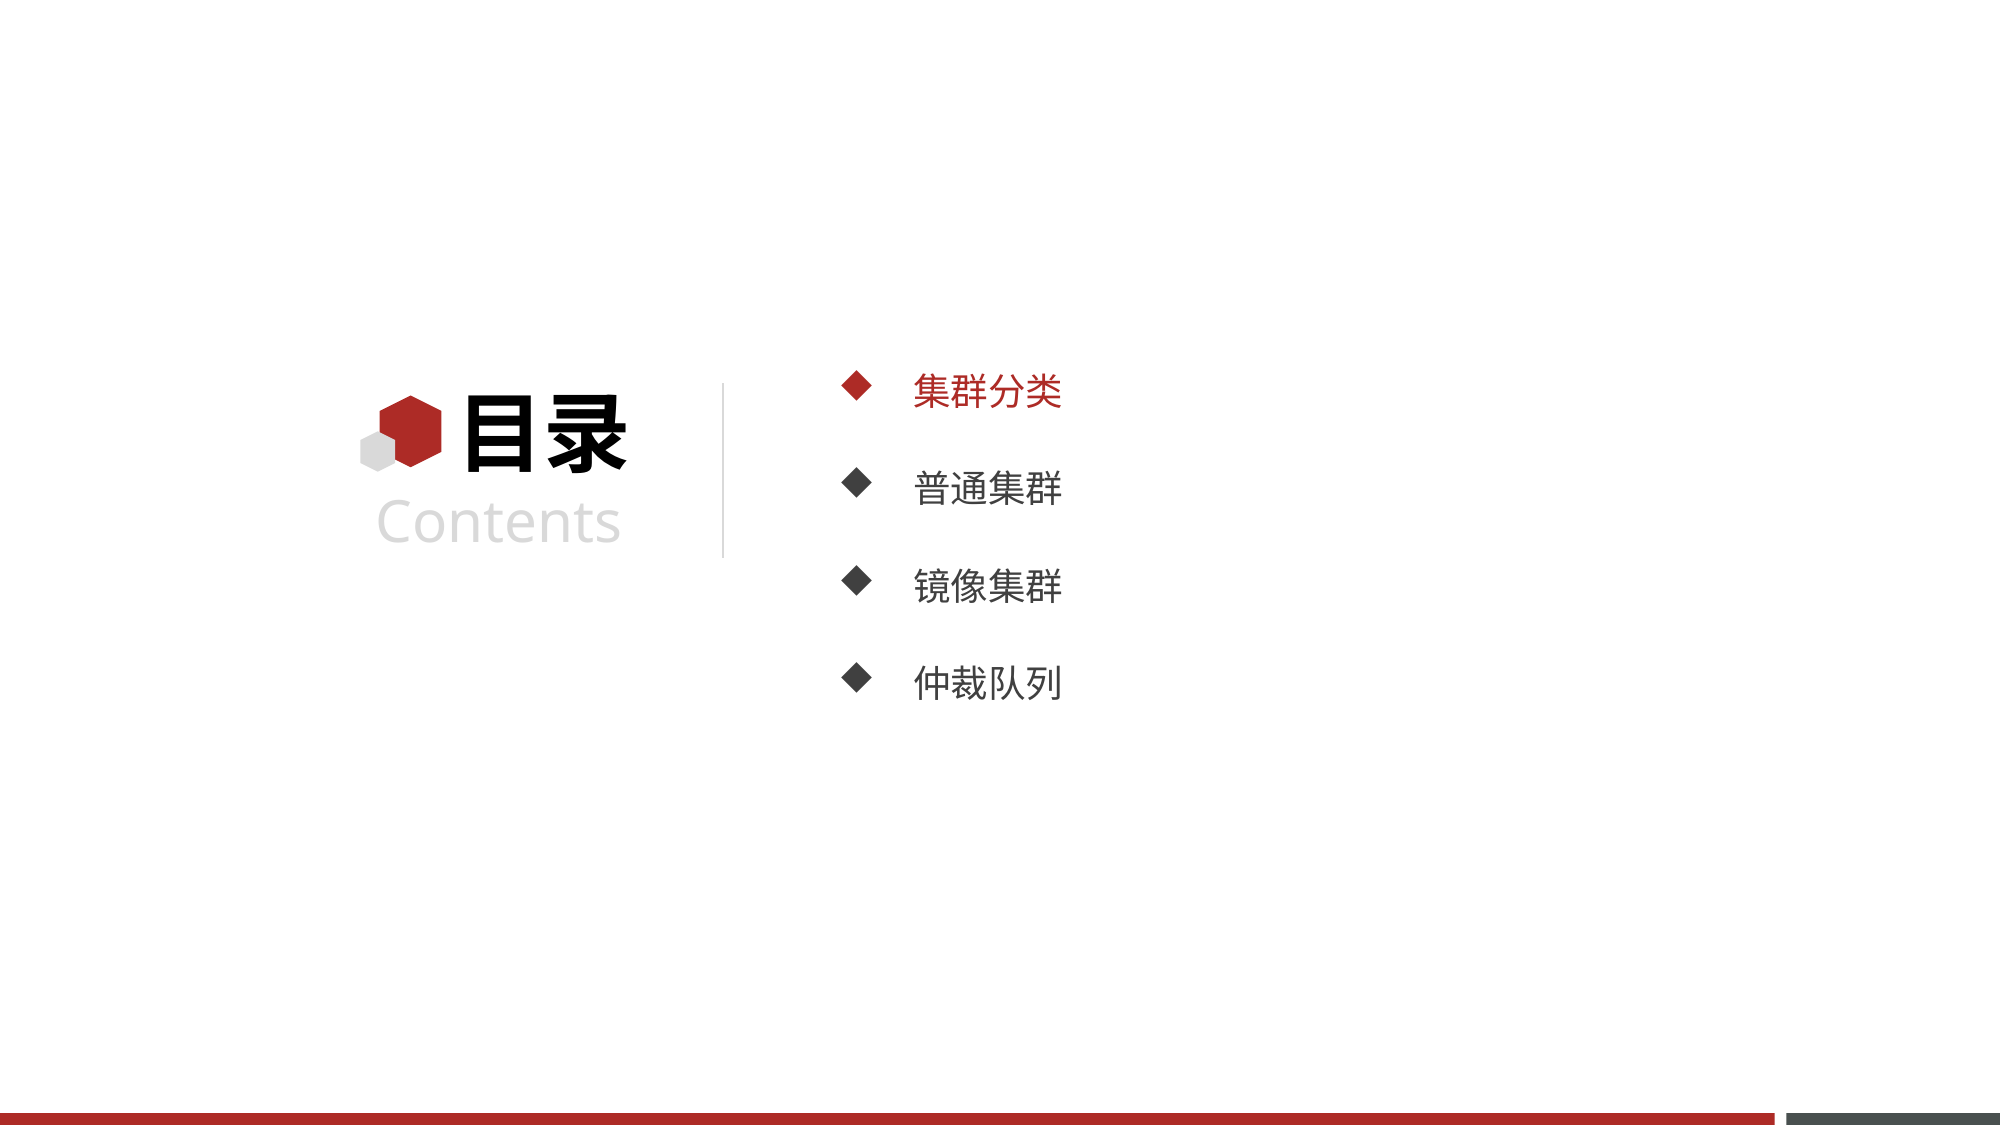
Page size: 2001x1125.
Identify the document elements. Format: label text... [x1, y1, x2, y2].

list 集群分类 普通集群 镜像集群 仲裁队列 [823, 165, 1804, 864]
